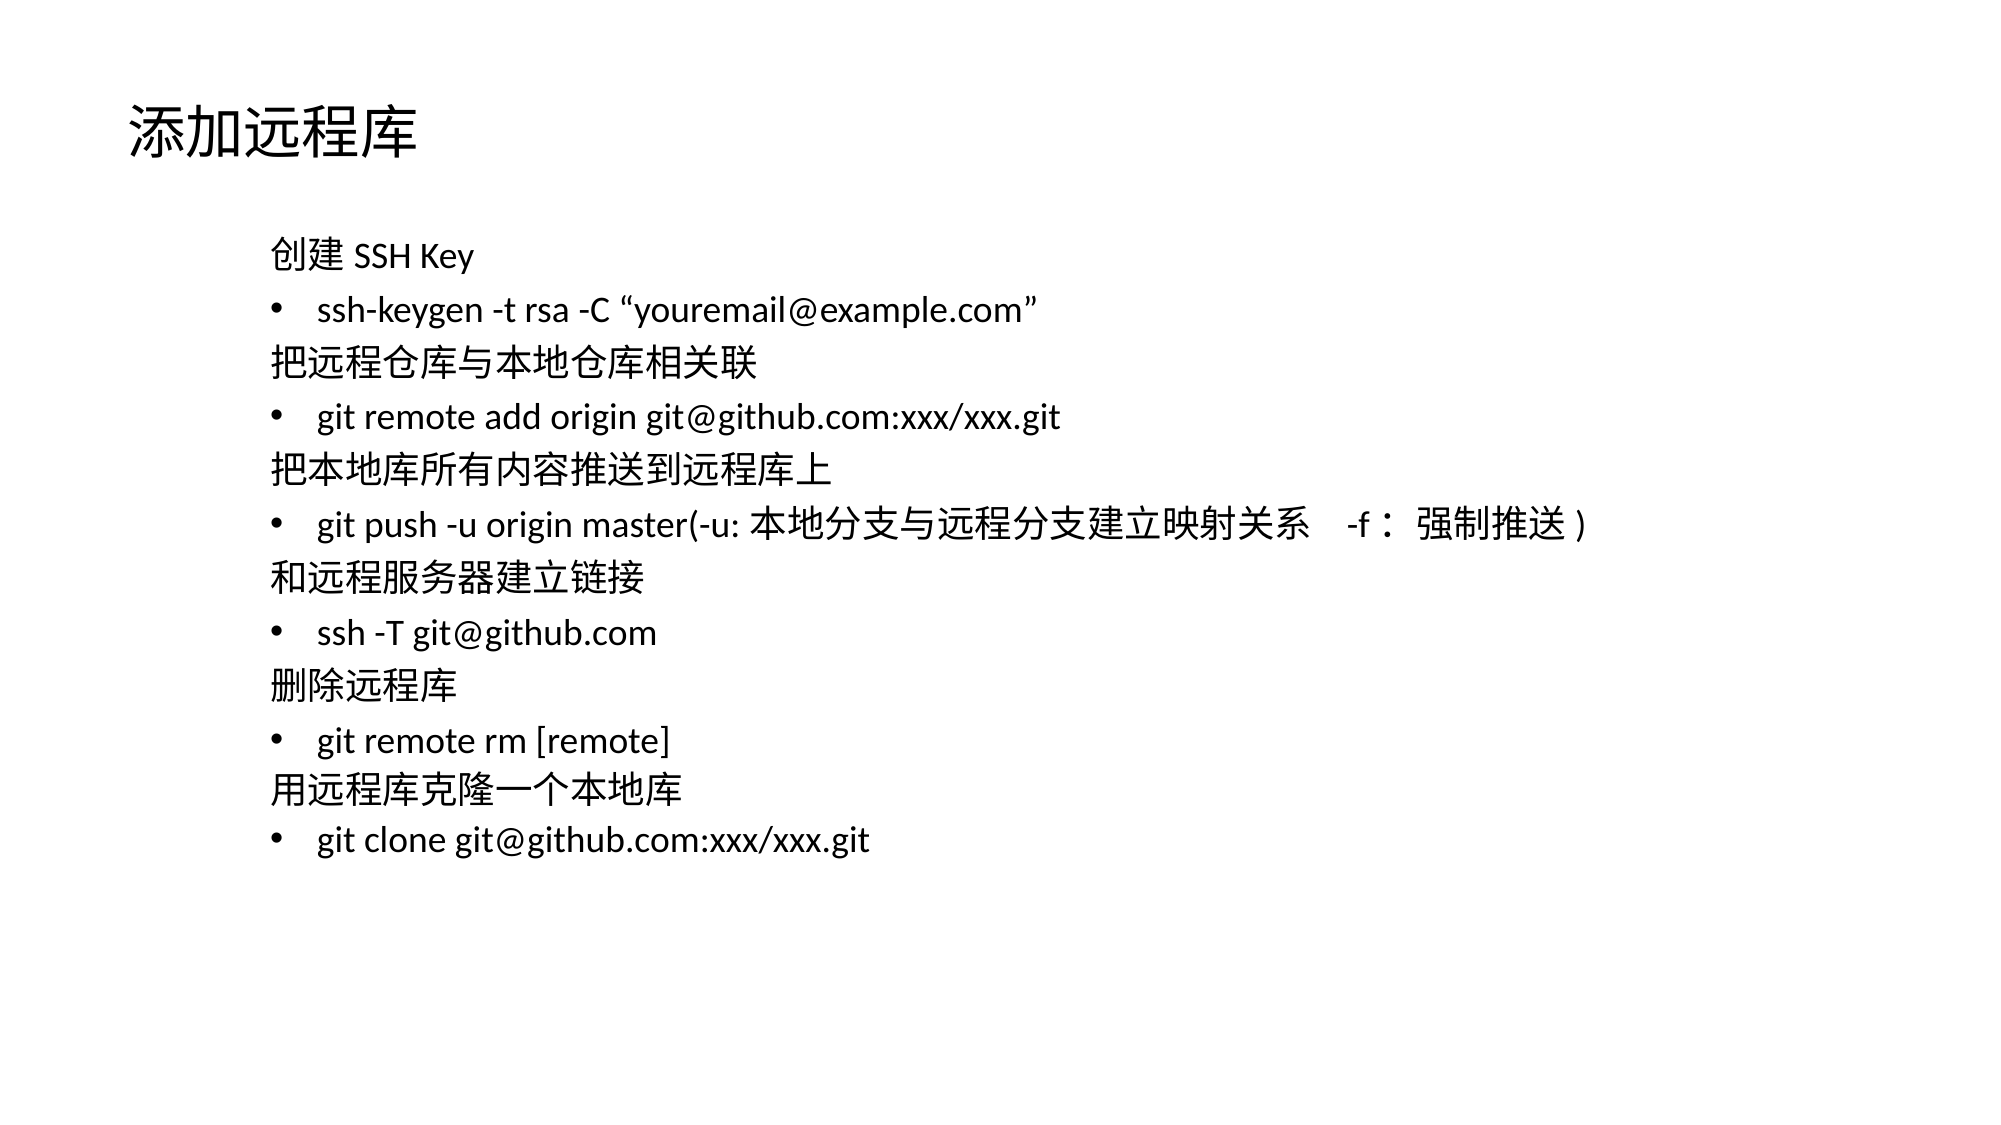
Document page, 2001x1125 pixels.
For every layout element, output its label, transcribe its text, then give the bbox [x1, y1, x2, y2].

text_box 创建SSH Key ssh-keygen -t rsa -C “youremail@example.com” 把远程仓库与本地仓库相关联 git remote add origin git@github.com:xxx/xxx.git 把本地库所有内容推送到远程库上 git push -u origin master(-u:本地分支与远程分支建立映射关系 -f：强制推送) 和远程服务器建立链接 ssh -T git@github.com 删除远程库 git remote rm [remote] 用远程库克隆一个本地库 git clone git@github.com:xxx/xxx.git [255, 214, 1969, 657]
text_box 添加远程库 [112, 88, 780, 173]
